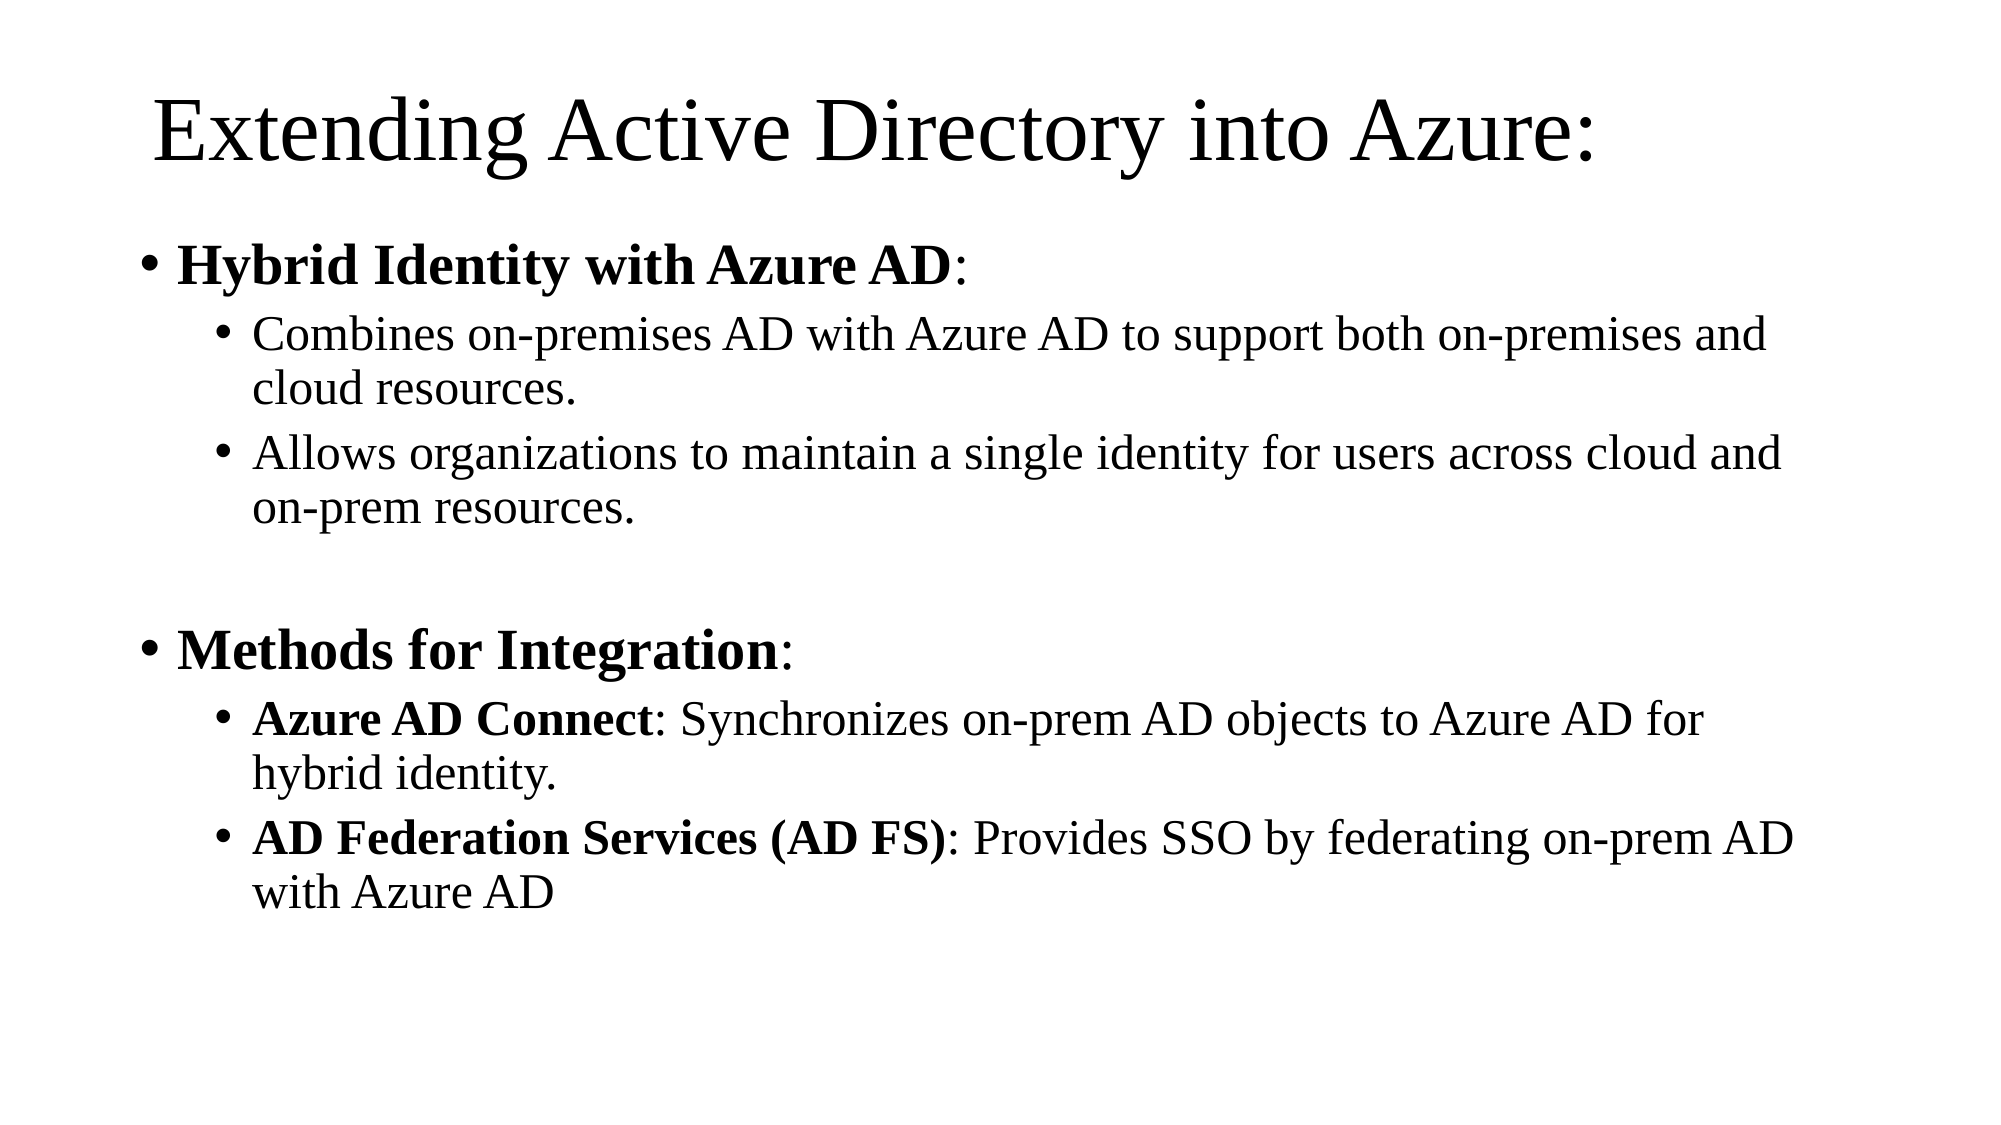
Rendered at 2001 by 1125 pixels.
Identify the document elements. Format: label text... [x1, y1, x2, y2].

title Extending Active Directory into Azure: [137, 59, 1863, 202]
list Hybrid Identity with Azure AD: Combines on-premises AD with Azure AD to support both on-premises and cloud resources. Allows organizations to maintain a single identity for users across cloud and on-prem resources. Methods for Integration: Azure AD Connect: Synchronizes on-prem AD objects to Azure AD for hybrid identity. AD Federation Services (AD FS): Provides SSO by federating on-prem AD with Azure AD [124, 226, 1850, 1021]
